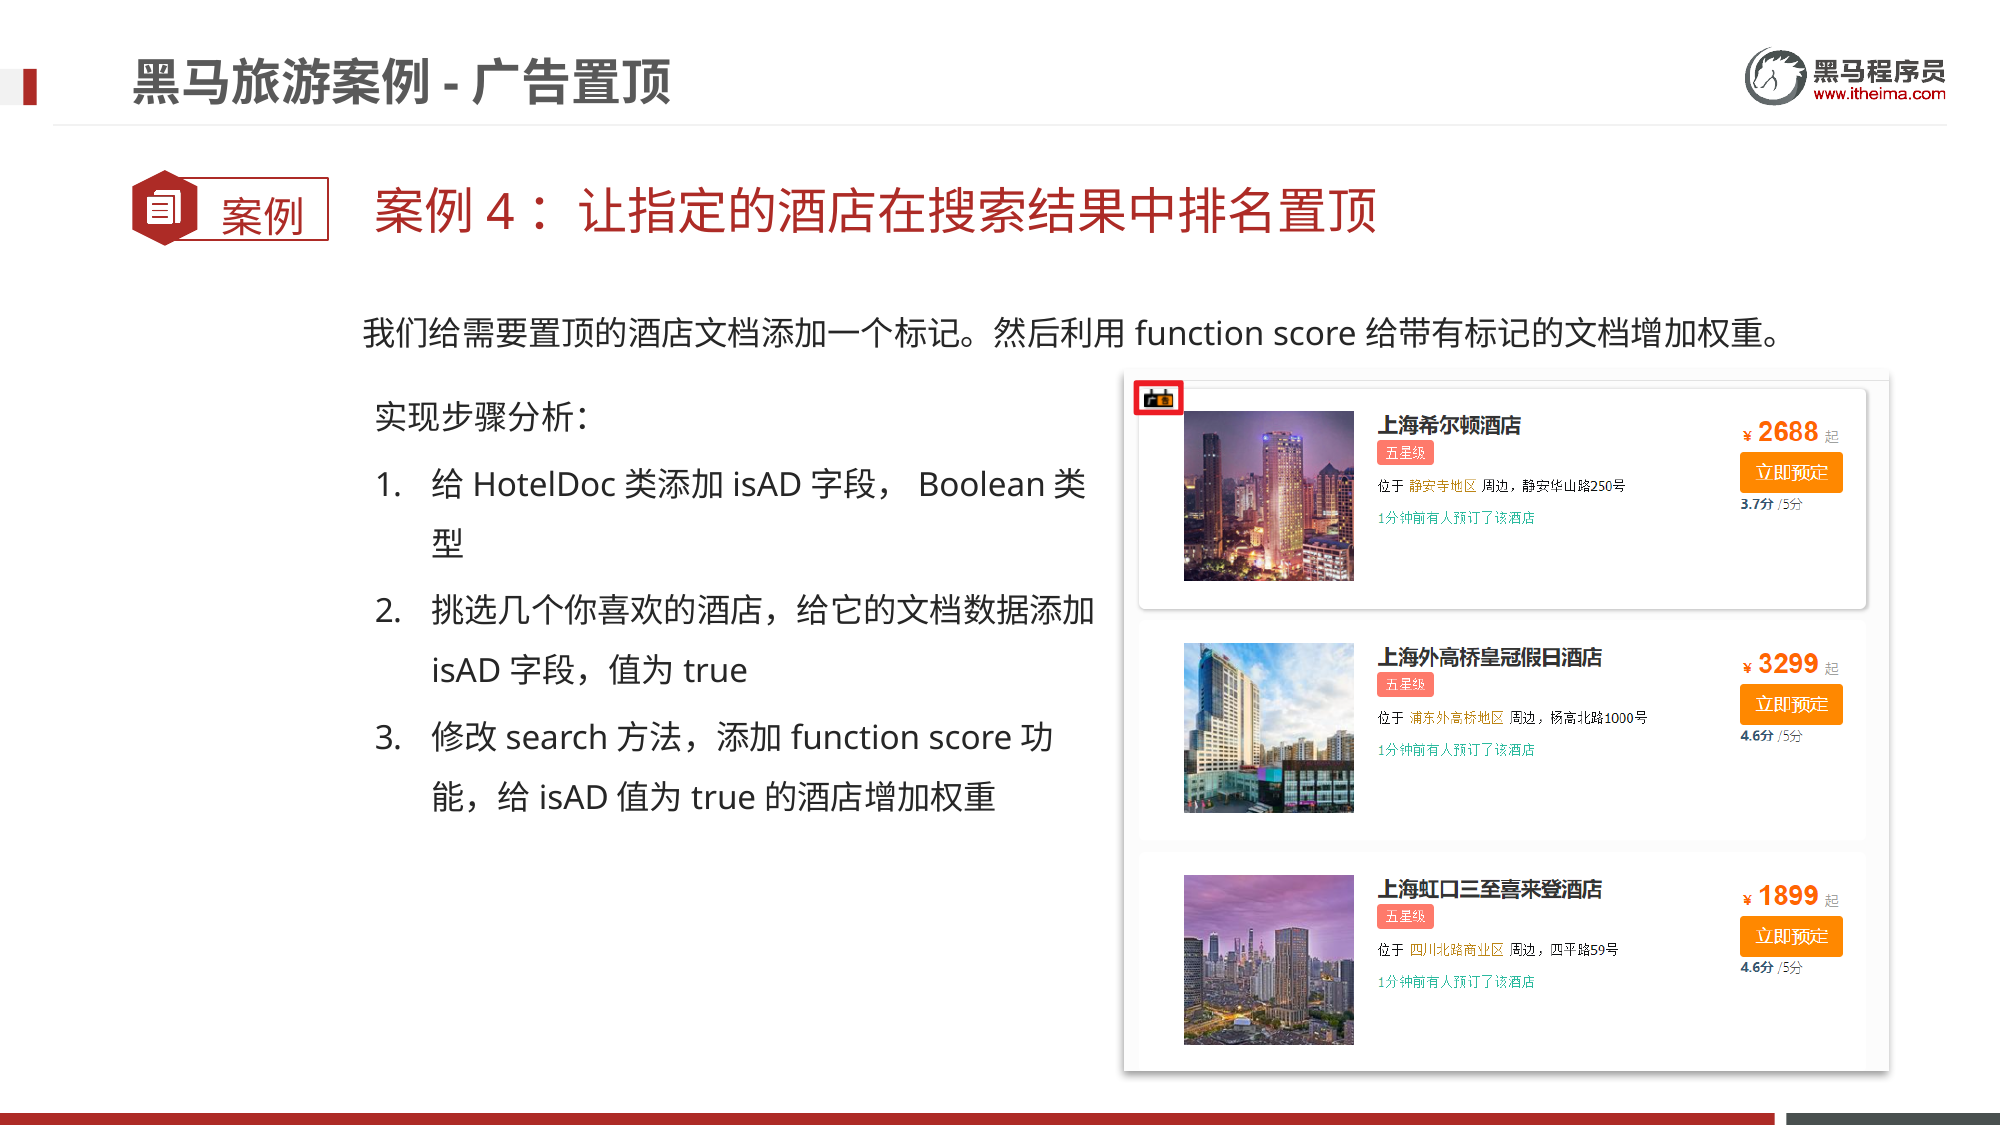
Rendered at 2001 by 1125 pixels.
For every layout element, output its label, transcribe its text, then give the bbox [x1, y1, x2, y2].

picture [1744, 46, 1946, 106]
list 实现步骤分析： 给HotelDoc类添加isAD字段，Boolean类型 挑选几个你喜欢的酒店，给它的文档数据添加isAD字段，值为true 修改search方法，添加function score功能，给isAD值为true的酒店增加权重 [360, 685, 1116, 770]
title 黑马旅游案例-广告置顶 [116, 38, 1556, 124]
list 案例4：让指定的酒店在搜索结果中排名置顶 [360, 166, 1872, 252]
picture [147, 190, 181, 224]
text_box 我们给需要置顶的酒店文档添加一个标记。然后利用function score给带有标记的文档增加权重。 [347, 284, 1863, 685]
picture [1123, 368, 1889, 1071]
